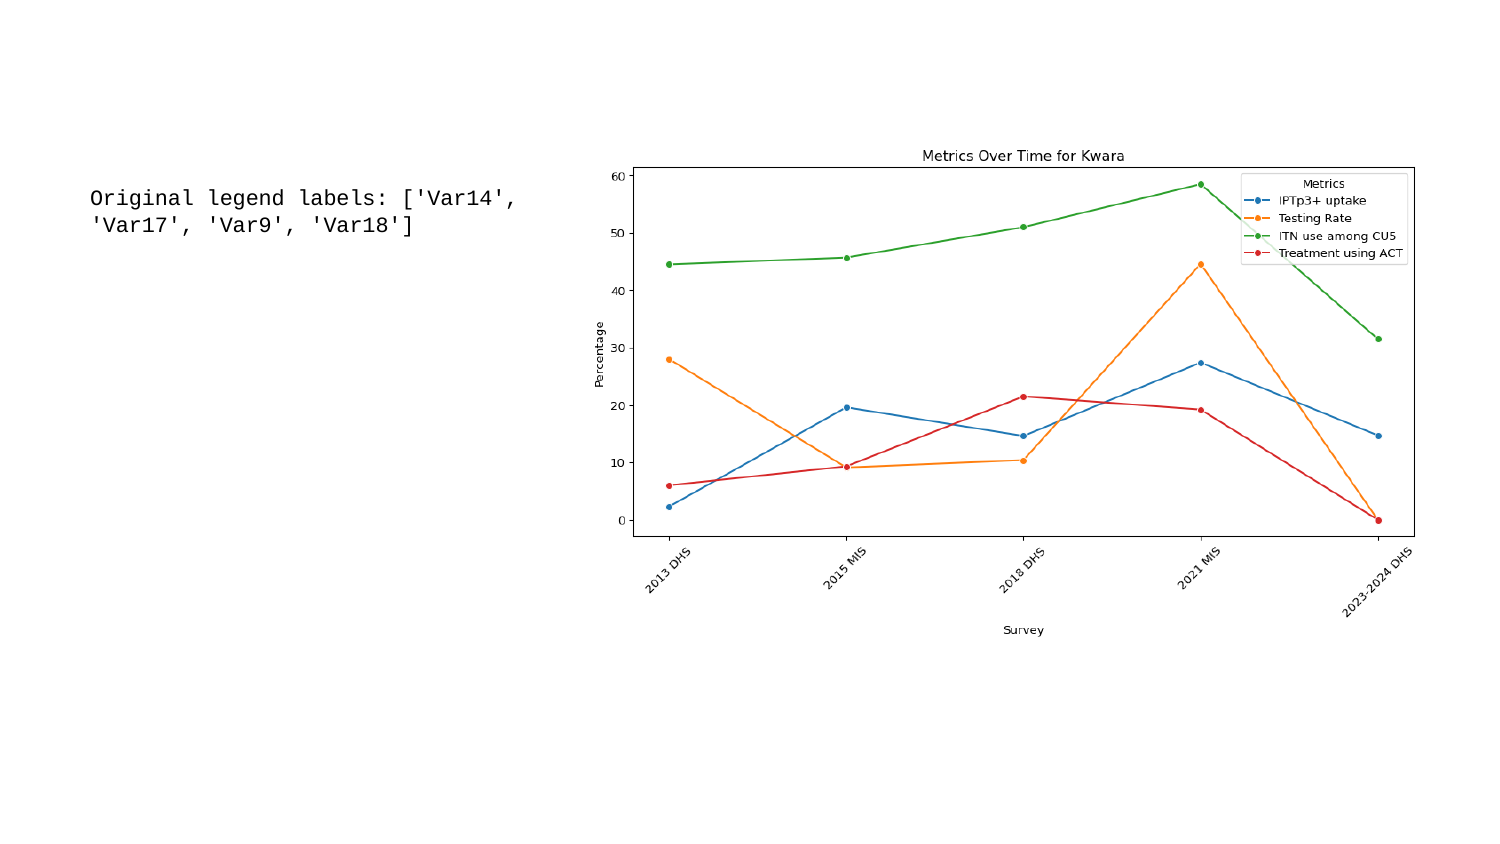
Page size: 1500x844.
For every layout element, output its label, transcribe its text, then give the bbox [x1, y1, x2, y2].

picture [585, 141, 1424, 644]
list Original legend labels: ['Var14', 'Var17', 'Var9', 'Var18'] [75, 176, 569, 754]
